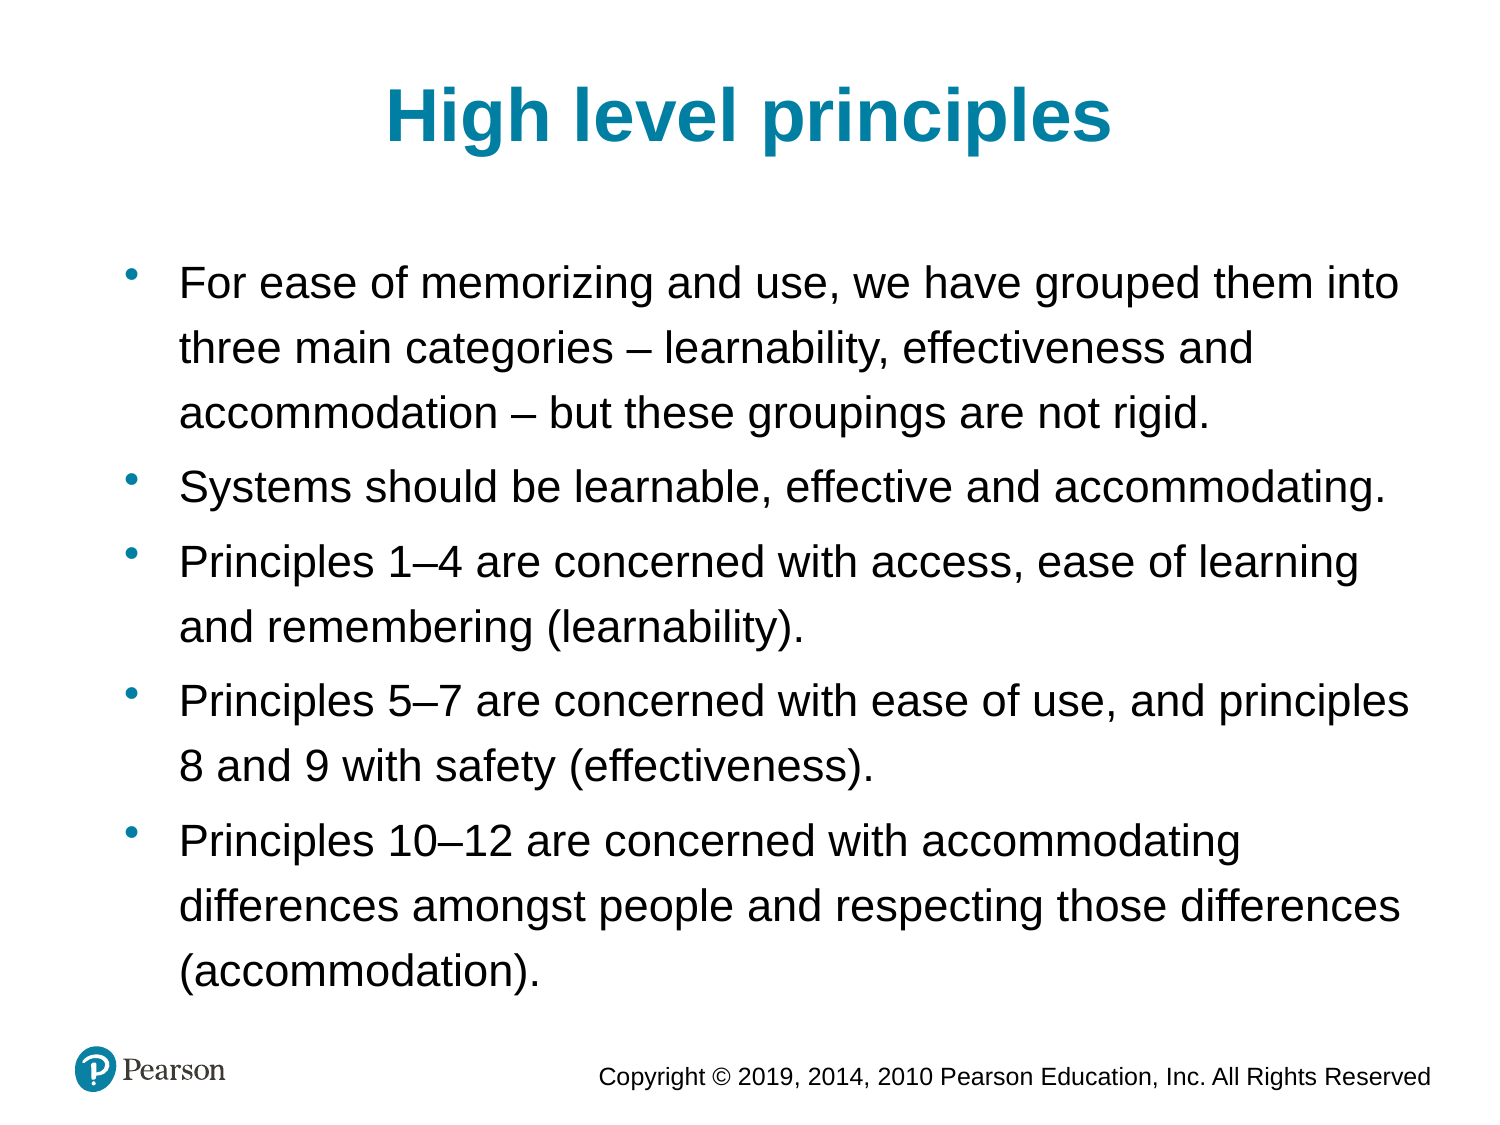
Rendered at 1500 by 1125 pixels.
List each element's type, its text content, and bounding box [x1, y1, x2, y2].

title High level principles [103, 59, 1397, 163]
list For ease of memorizing and use, we have grouped them into three main categories – learnability, effectiveness and accommodation – but these groupings are not rigid. Systems should be learnable, effective and accommodating. Principles 1–4 are concerned with access, ease of learning and remembering (learnability). Principles 5–7 are concerned with ease of use, and principles 8 and 9 with safety (effectiveness). Principles 10–12 are concerned with accommodating differences amongst people and respecting those differences (accommodation). [109, 234, 1453, 1022]
